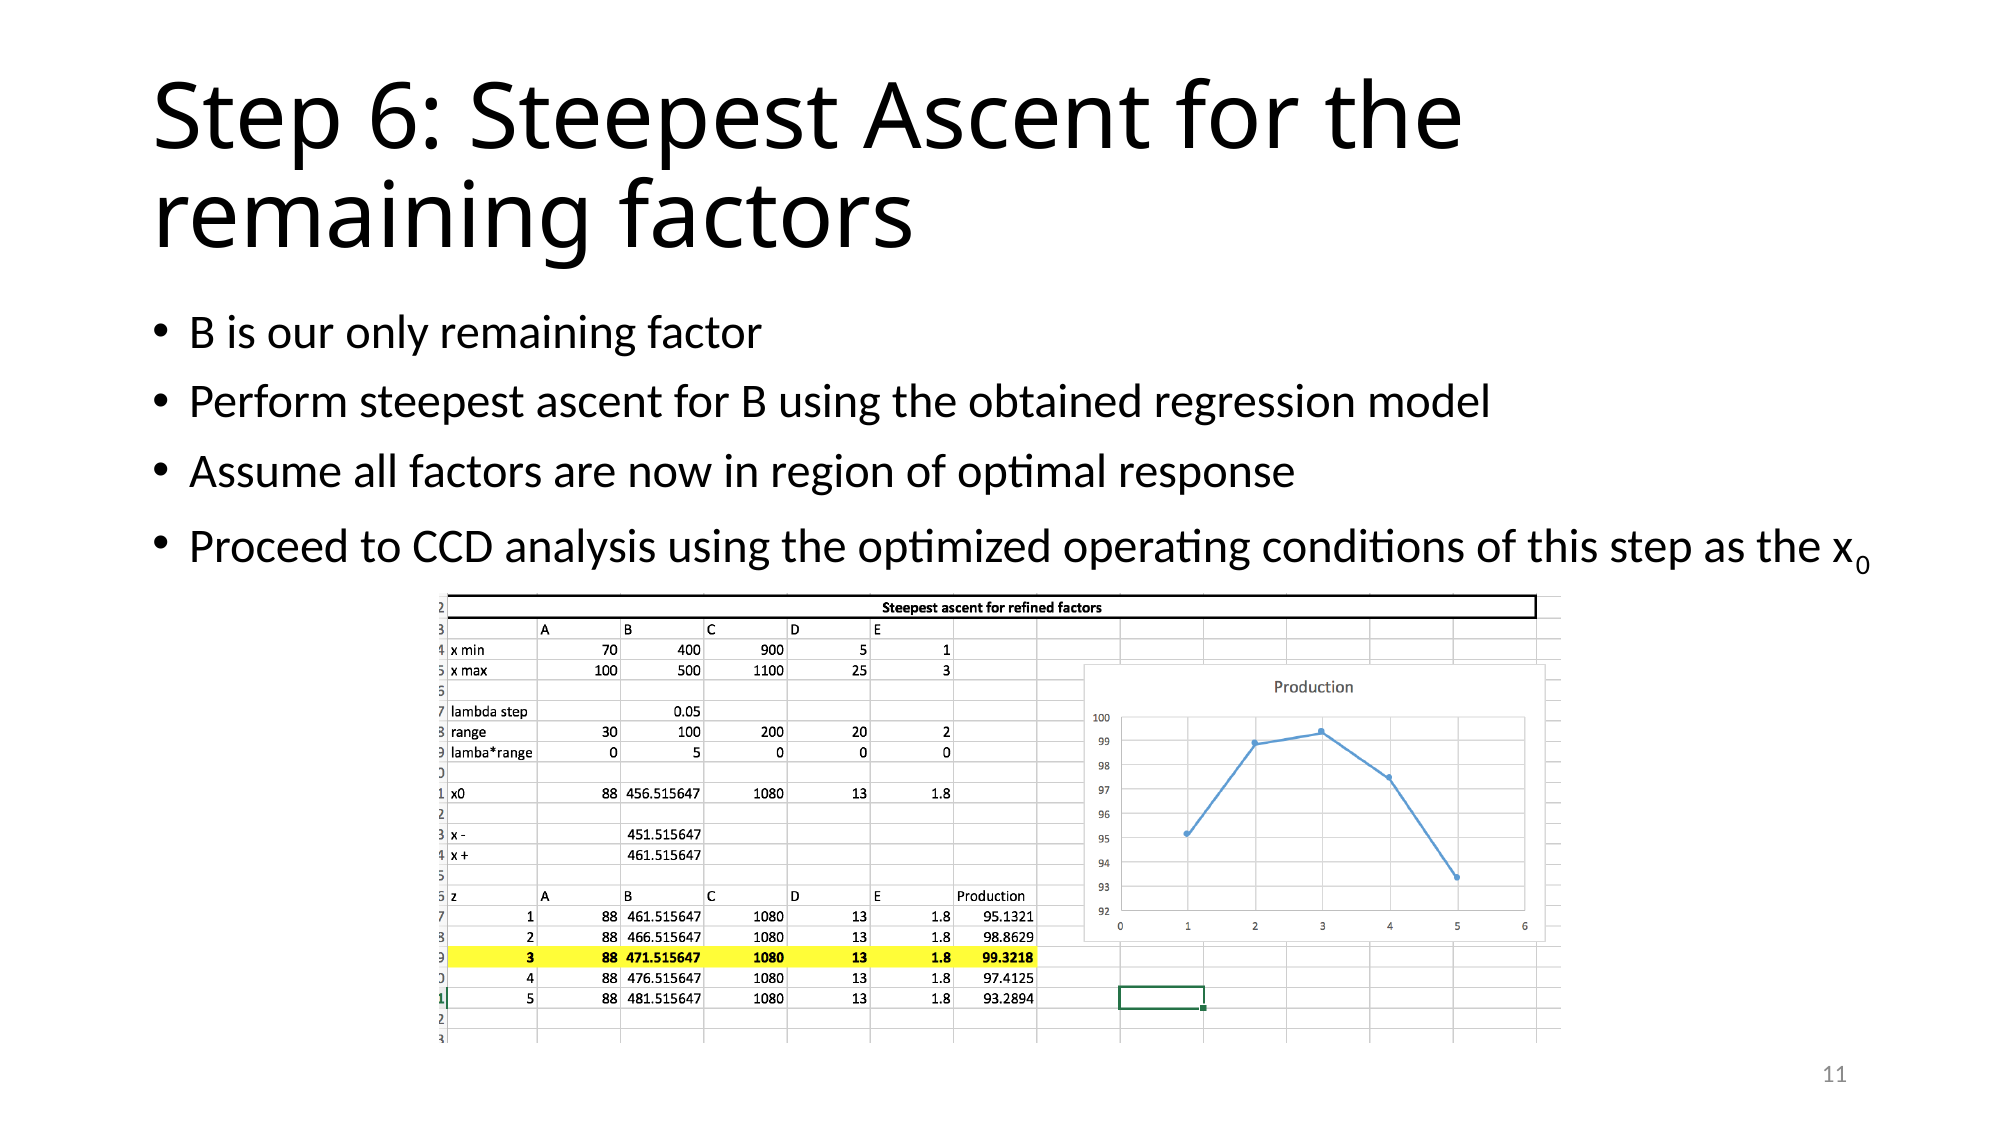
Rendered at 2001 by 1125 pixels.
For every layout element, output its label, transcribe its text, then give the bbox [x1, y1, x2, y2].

title Step 6: Steepest Ascent for the remaining factors [137, 59, 1863, 278]
picture [439, 593, 1561, 1043]
list B is our only remaining factor Perform steepest ascent for B using the obtained regression model Assume all factors are now in region of optimal response Proceed to CCD analysis using the optimized operating conditions of this step as the x0 [137, 299, 1886, 593]
slide_number 11 [1412, 1042, 1863, 1103]
